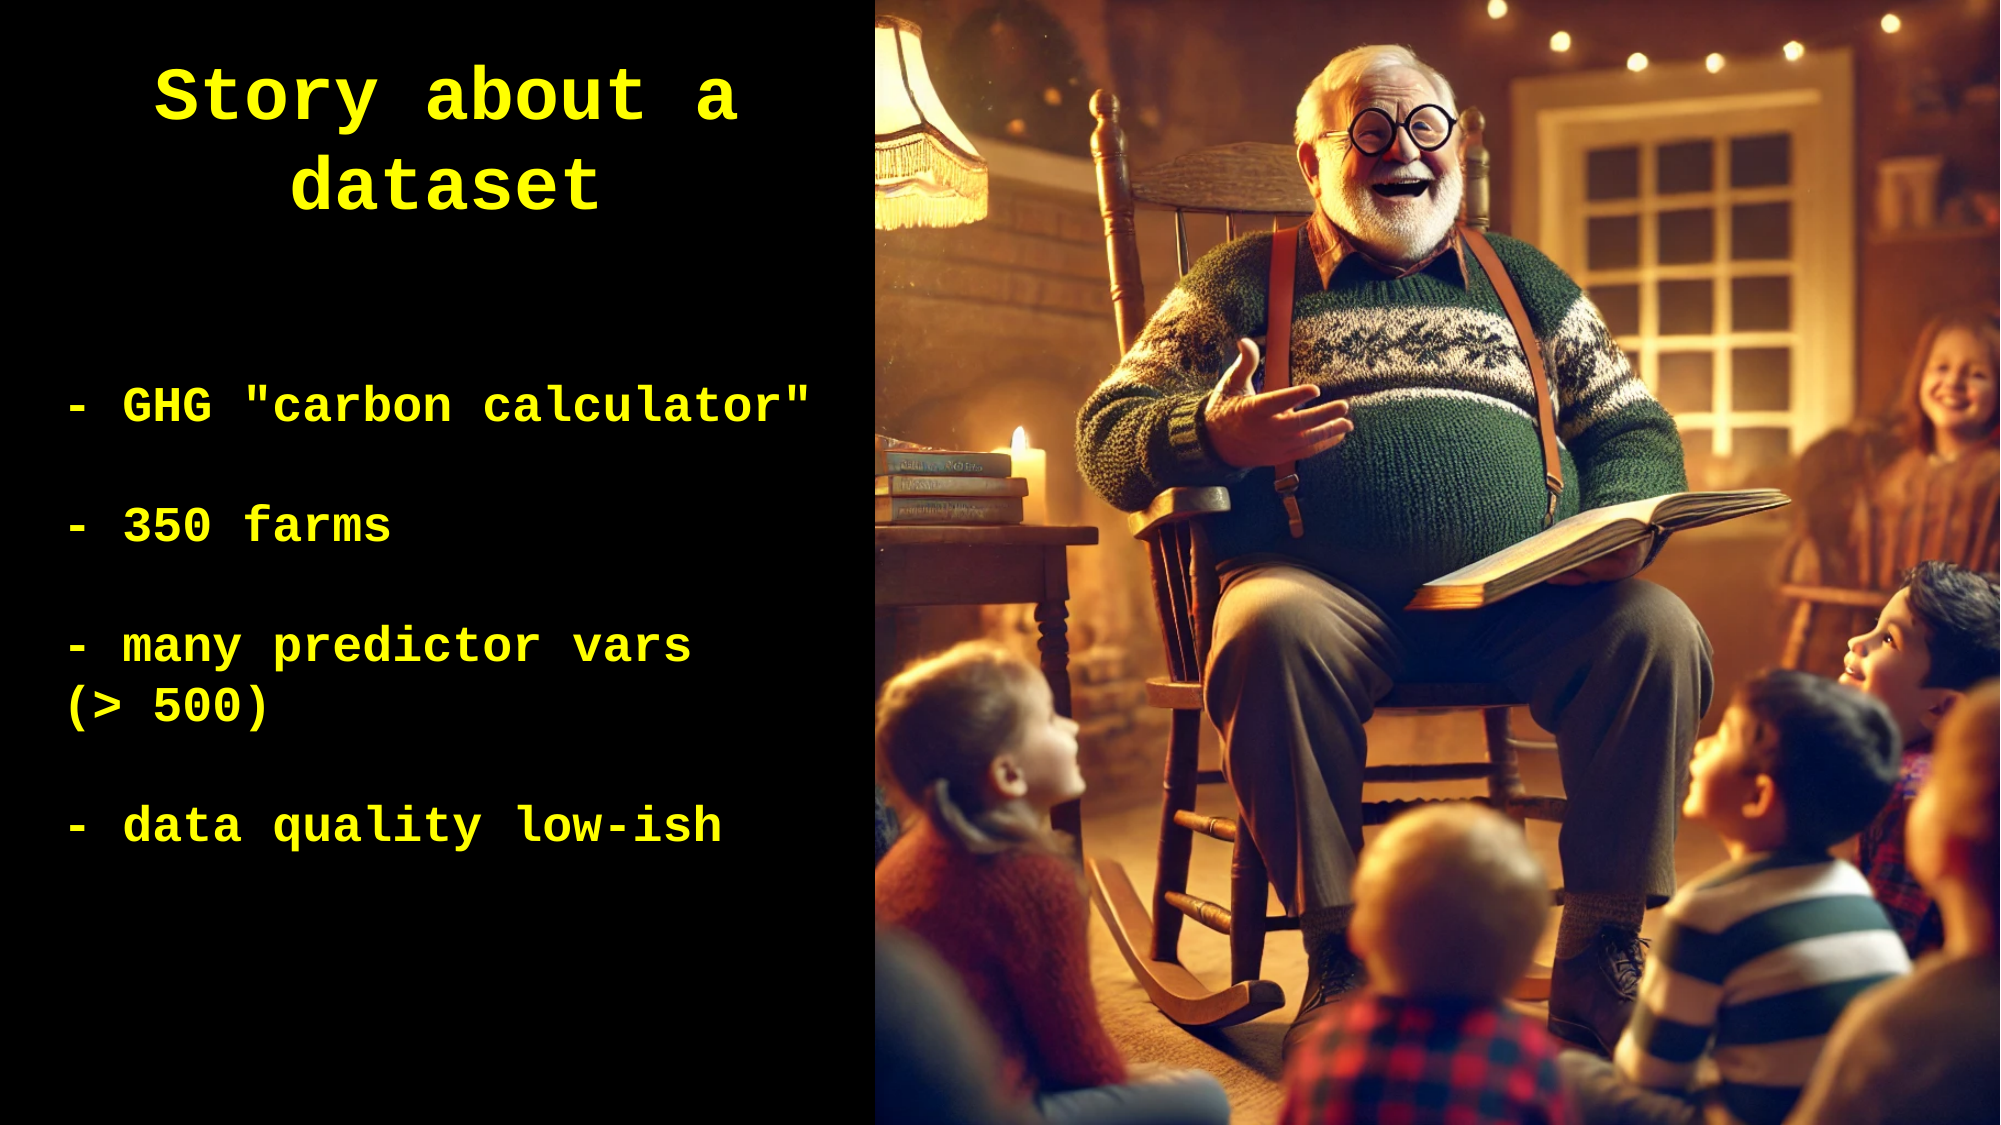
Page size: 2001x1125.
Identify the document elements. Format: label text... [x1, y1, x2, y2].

text_box - GHG "carbon calculator" - 350 farms - many predictor vars (> 500) - data quality low-ish [47, 363, 828, 859]
text_box Story about a dataset [139, 37, 755, 233]
picture [874, 0, 2000, 1125]
